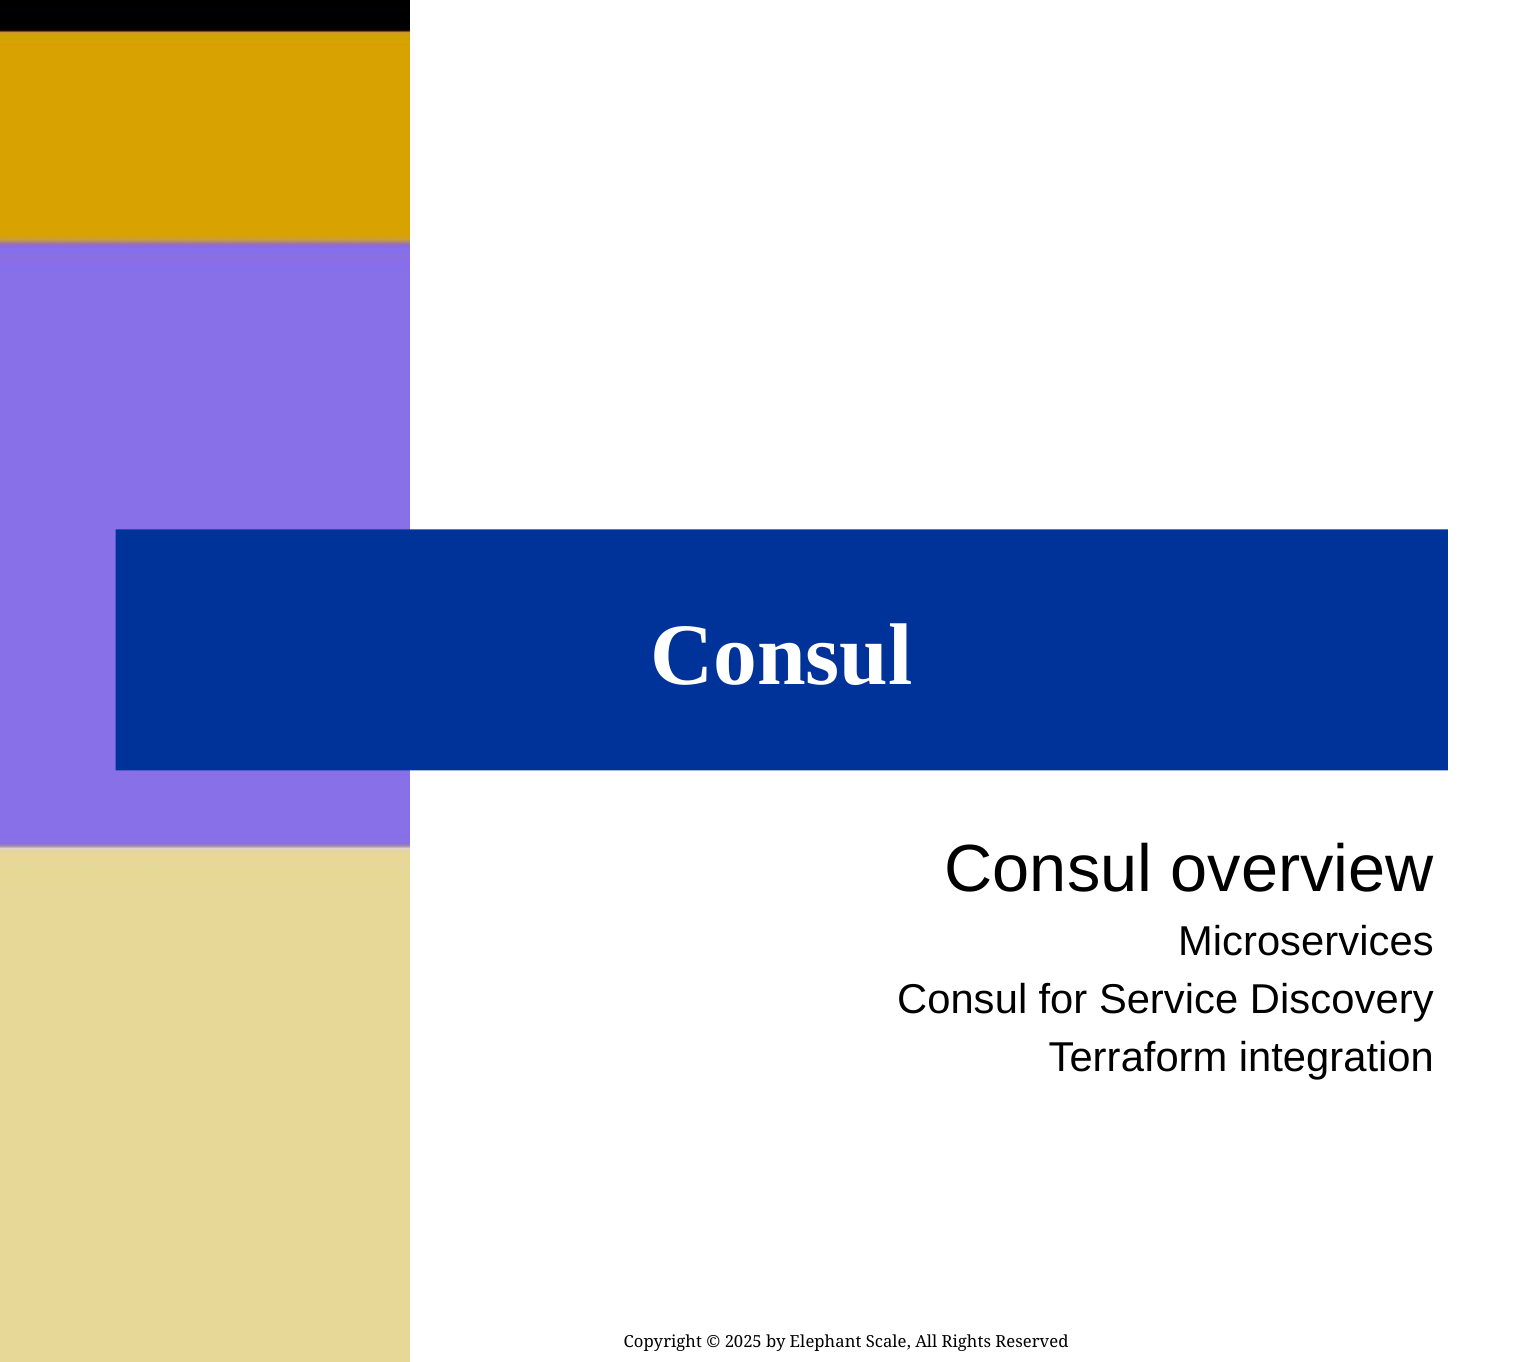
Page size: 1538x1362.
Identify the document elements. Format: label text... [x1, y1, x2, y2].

picture [0, 0, 410, 1362]
text_box Copyright © 2025 by Elephant Scale, All Rights Reserved [608, 1322, 1085, 1358]
title Consul [115, 529, 1449, 771]
subtitle Consul overview Microservices Consul for Service Discovery Terraform integration [409, 817, 1450, 884]
